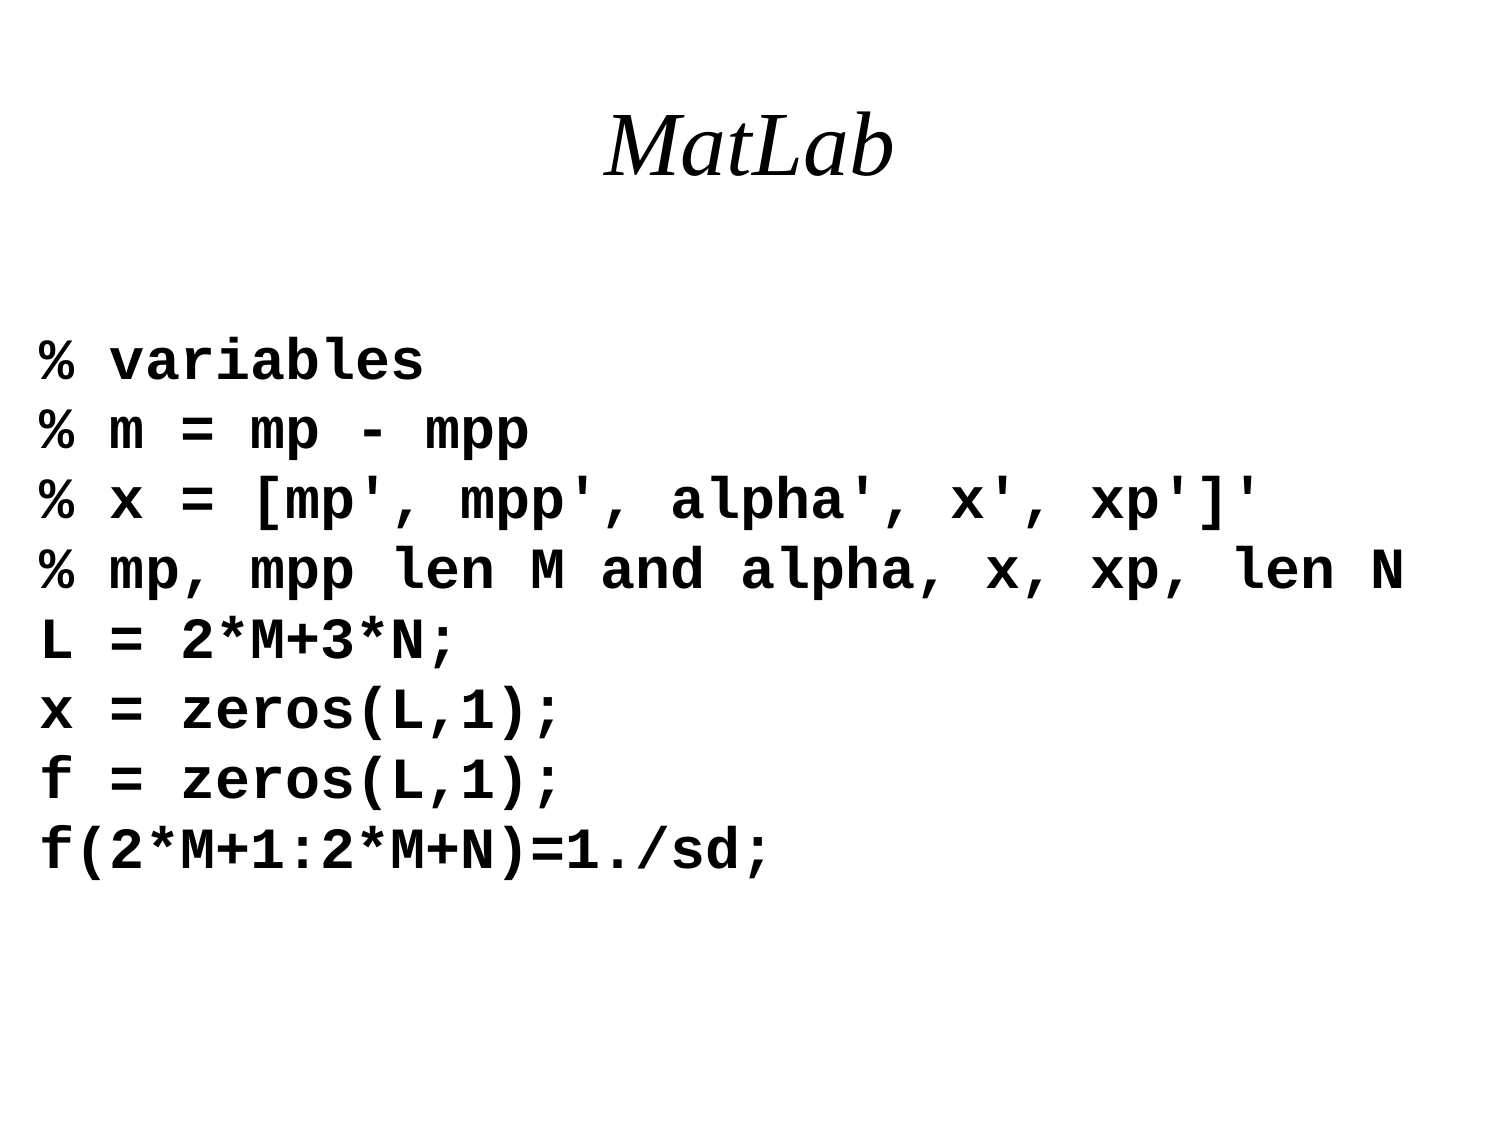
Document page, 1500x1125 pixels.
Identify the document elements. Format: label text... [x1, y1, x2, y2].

title MatLab [75, 45, 1425, 233]
text_box % variables % m = mp - mpp % x = [mp', mpp', alpha', x', xp']' % mp, mpp len M and alpha, x, xp, len N L = 2*M+3*N; x = zeros(L,1); f = zeros(L,1); f(2*M+1:2*M+N)=1./sd; [24, 313, 1450, 888]
